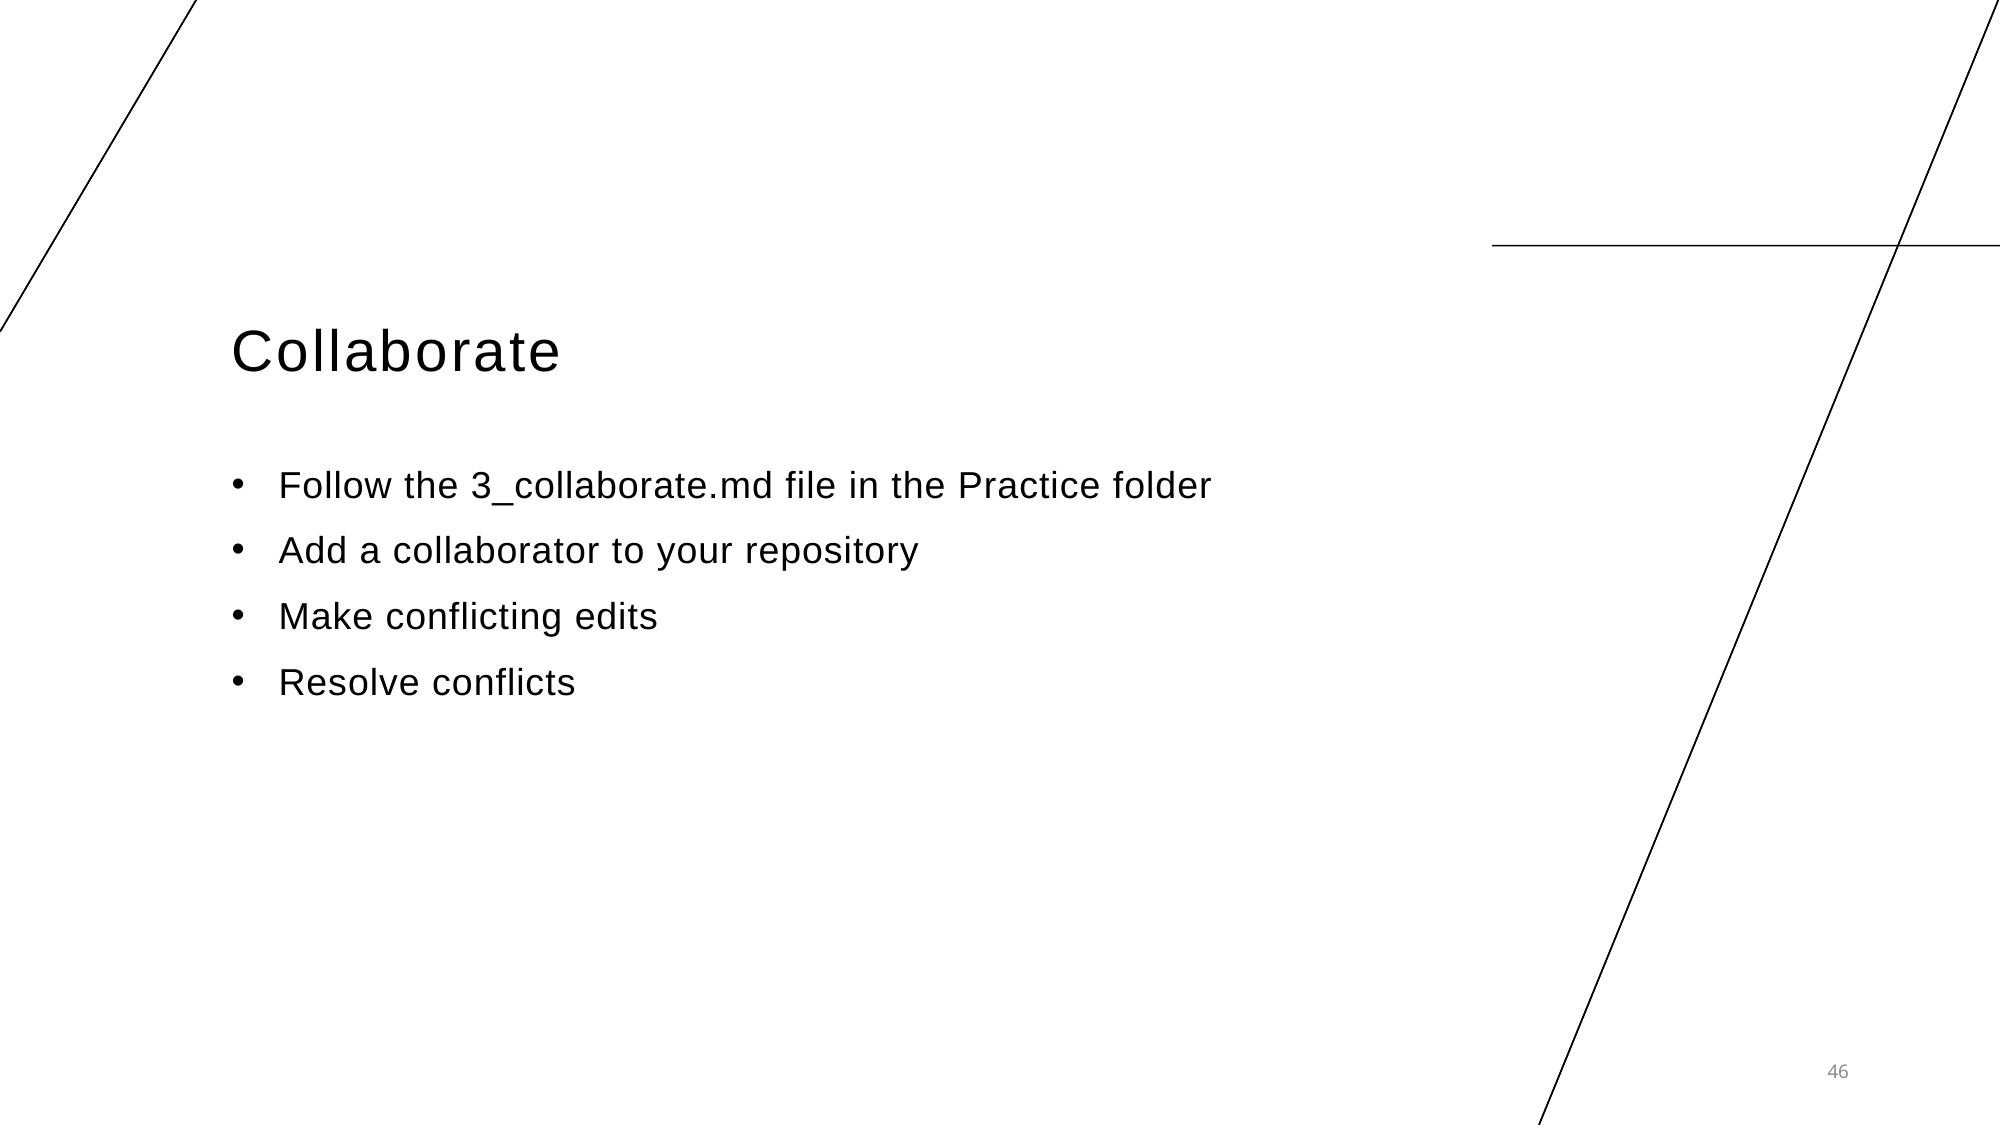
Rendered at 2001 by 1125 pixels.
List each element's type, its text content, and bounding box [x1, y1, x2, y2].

list Follow the 3_collaborate.md file in the Practice folder Add a collaborator to your repository Make conflicting edits Resolve conflicts [216, 453, 1413, 1013]
title Collaborate [216, 43, 1413, 392]
slide_number 46 [1701, 1042, 1864, 1103]
